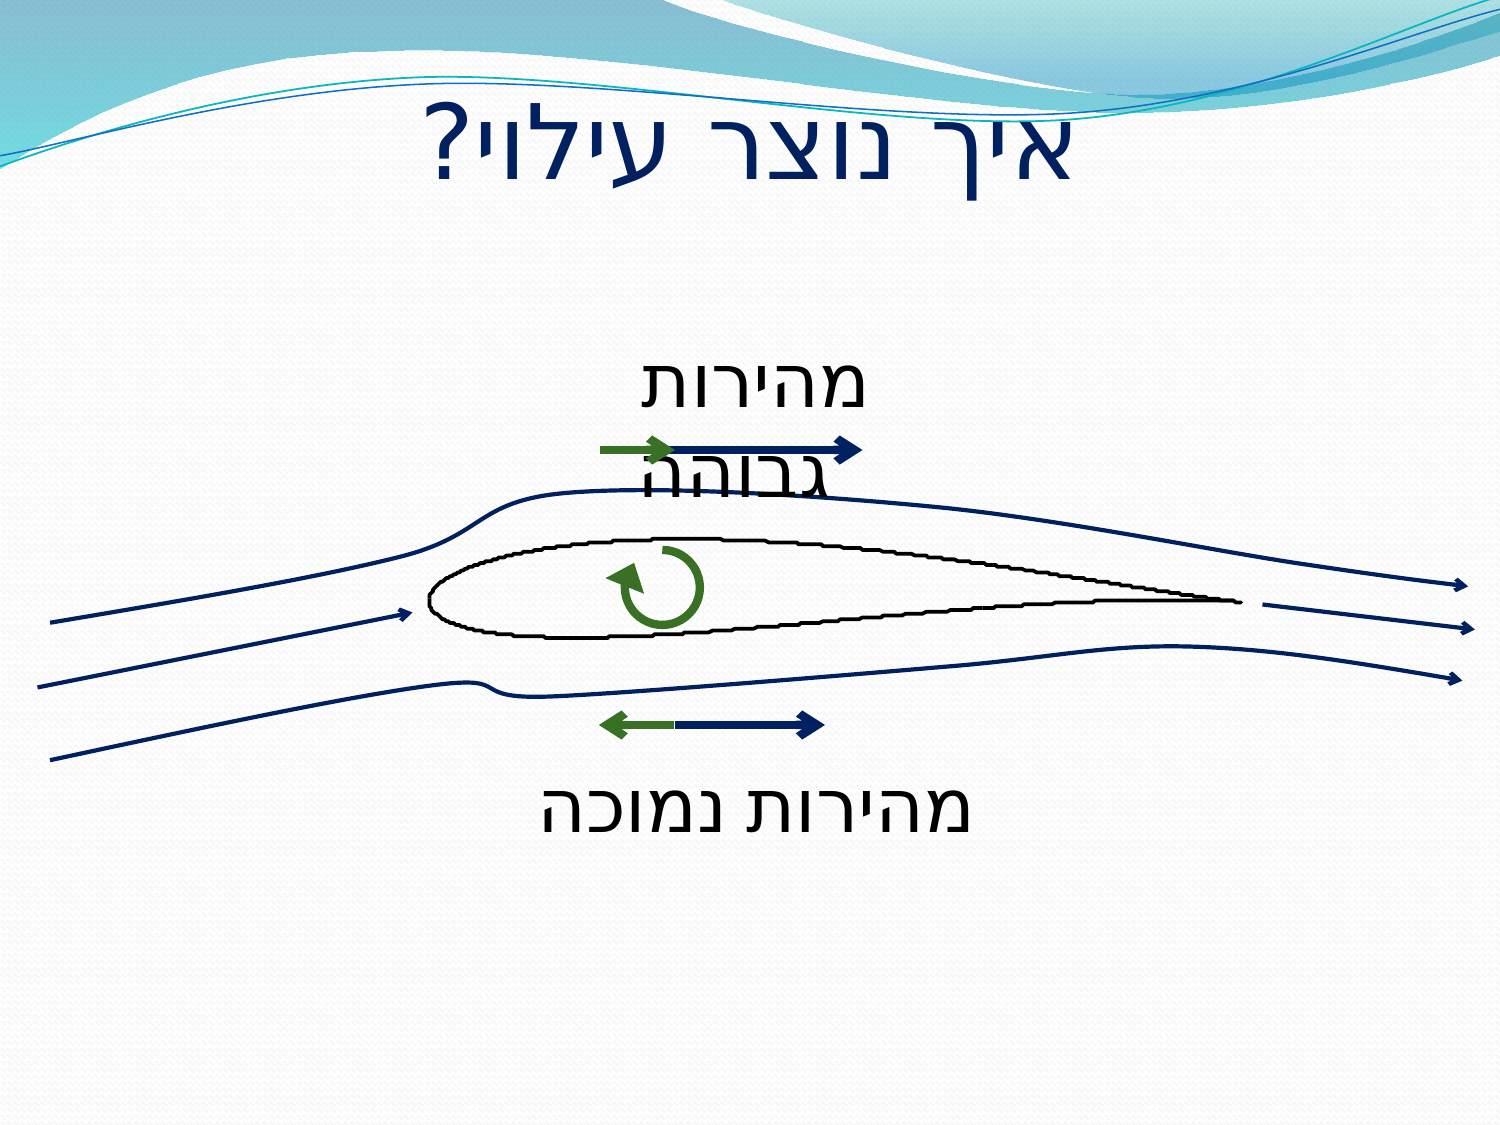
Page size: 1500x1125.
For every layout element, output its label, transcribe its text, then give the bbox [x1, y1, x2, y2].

text_box [494, 489, 980, 511]
text_box [1258, 556, 1469, 592]
title איך נוצר עילוי? [75, 0, 1425, 200]
picture [412, 512, 1253, 663]
text_box [49, 649, 1463, 761]
text_box [115, 554, 405, 611]
text_box מהירות גבוהה [537, 324, 975, 425]
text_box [1262, 604, 1476, 630]
text_box מהירות נמוכה [512, 750, 1000, 863]
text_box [37, 612, 413, 688]
